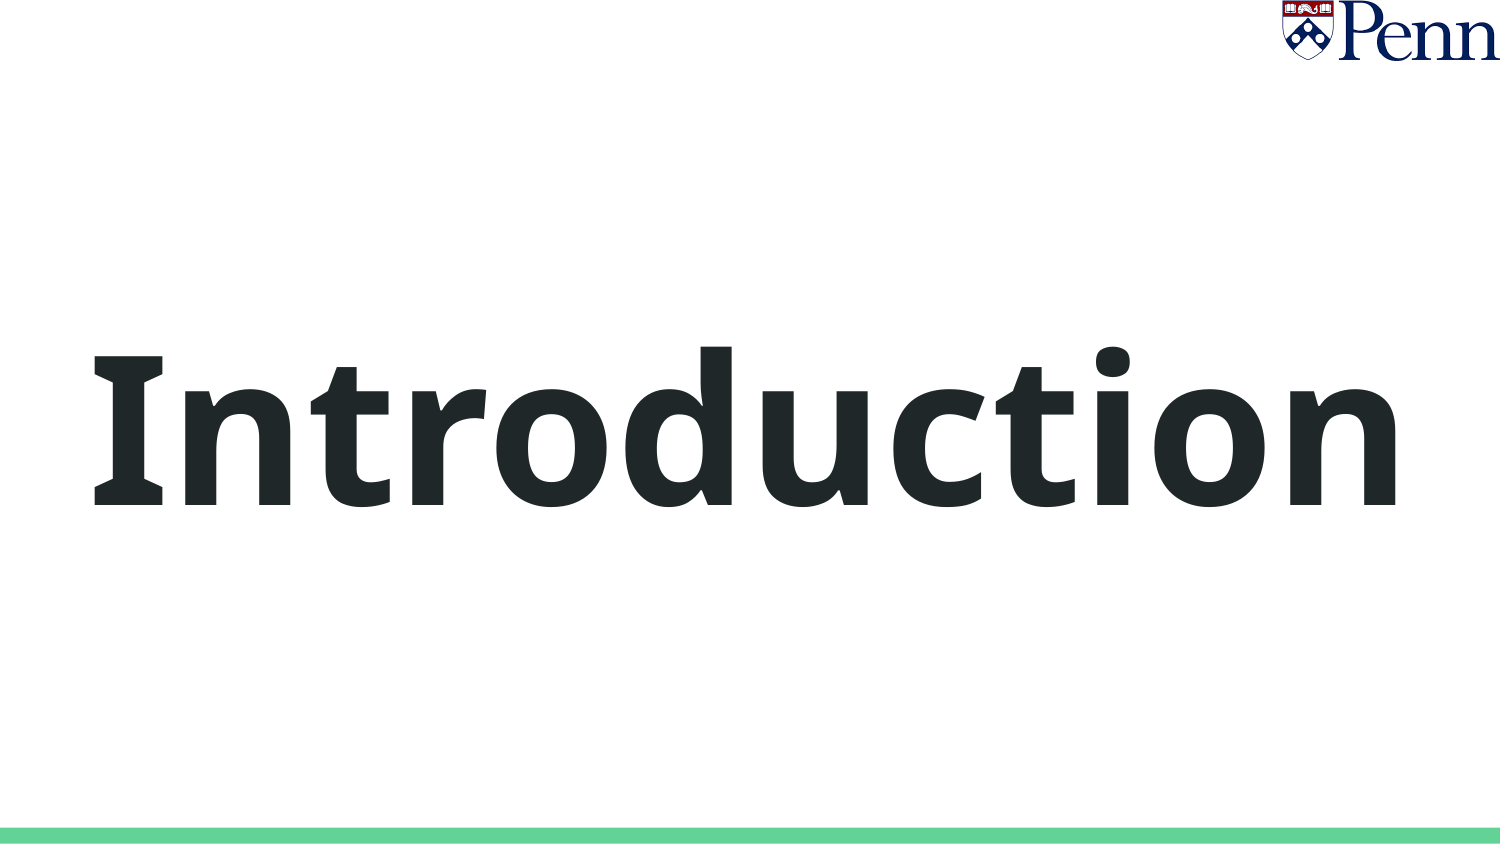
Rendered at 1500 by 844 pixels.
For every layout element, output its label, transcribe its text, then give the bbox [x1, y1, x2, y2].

title Introduction [51, 264, 1449, 580]
picture [1281, 0, 1500, 61]
